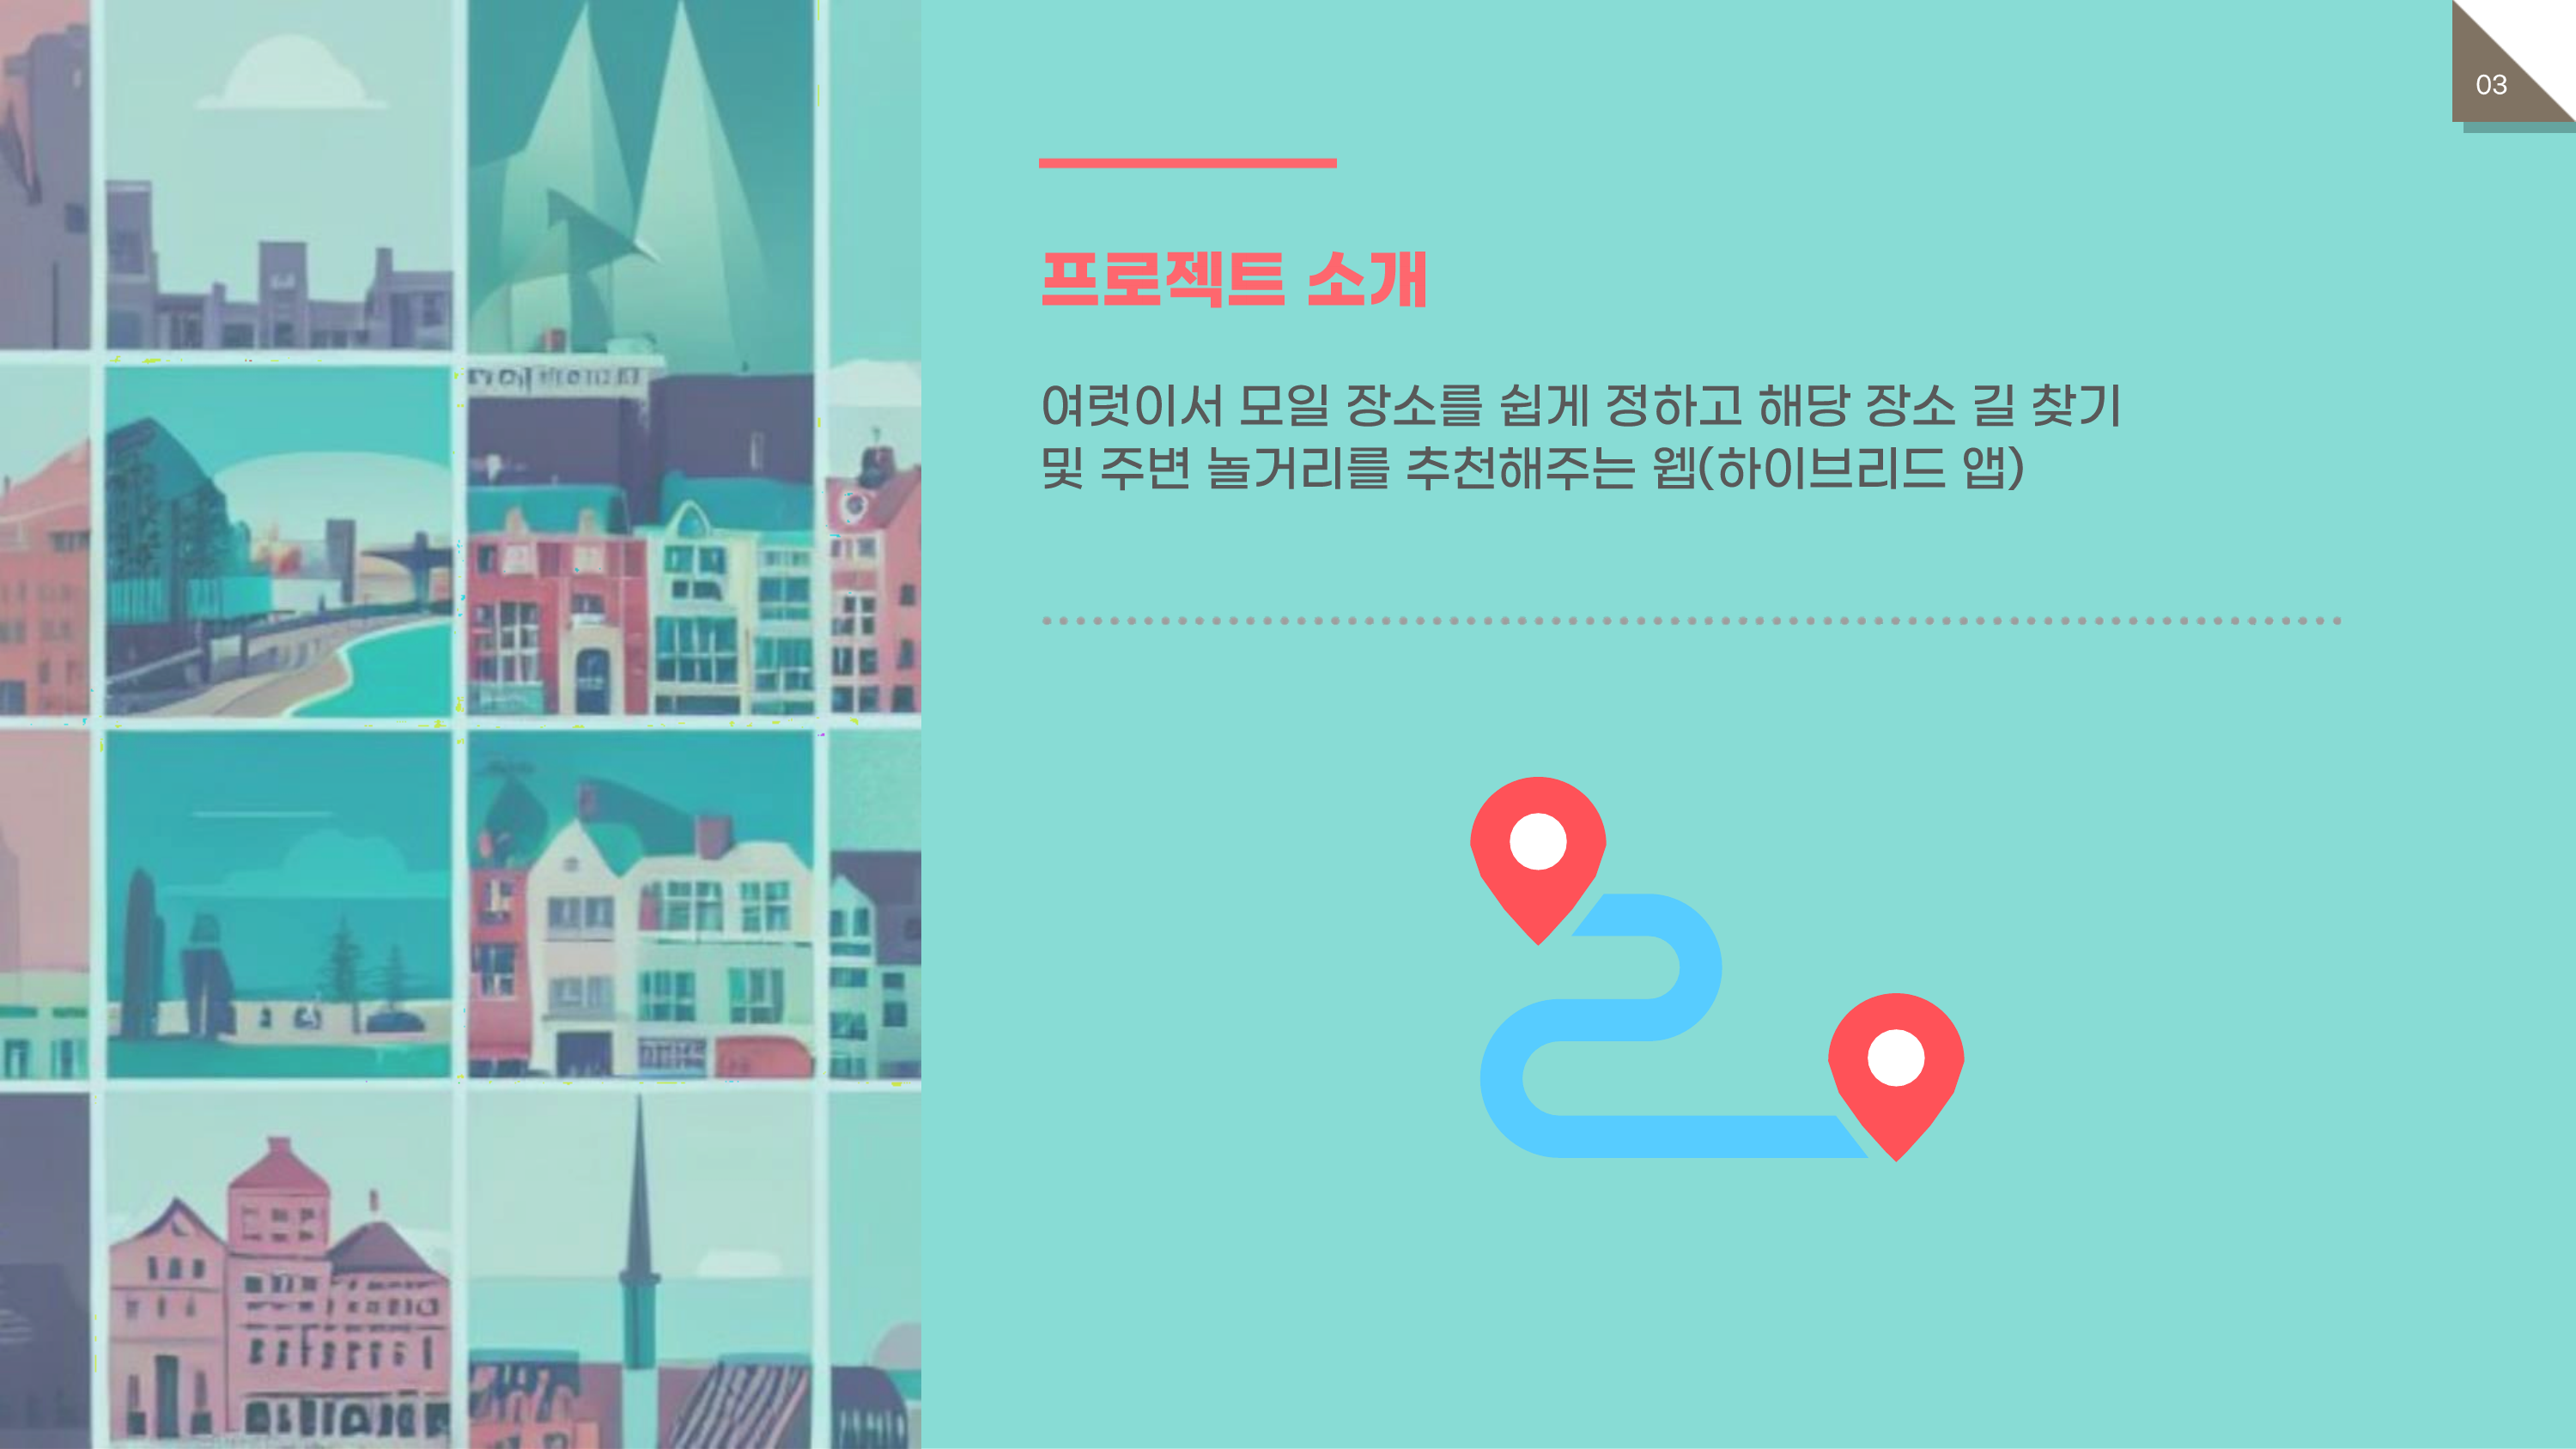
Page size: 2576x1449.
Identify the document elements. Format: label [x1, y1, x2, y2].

text_box [1469, 776, 1607, 946]
text_box [1039, 248, 1492, 324]
picture [0, 0, 922, 1449]
picture [1039, 607, 2346, 634]
text_box [1479, 893, 1965, 1163]
text_box [1039, 382, 2170, 439]
picture [2476, 73, 2524, 101]
text_box [2451, 0, 2576, 134]
text_box [1039, 445, 2054, 501]
picture [1039, 144, 1337, 183]
